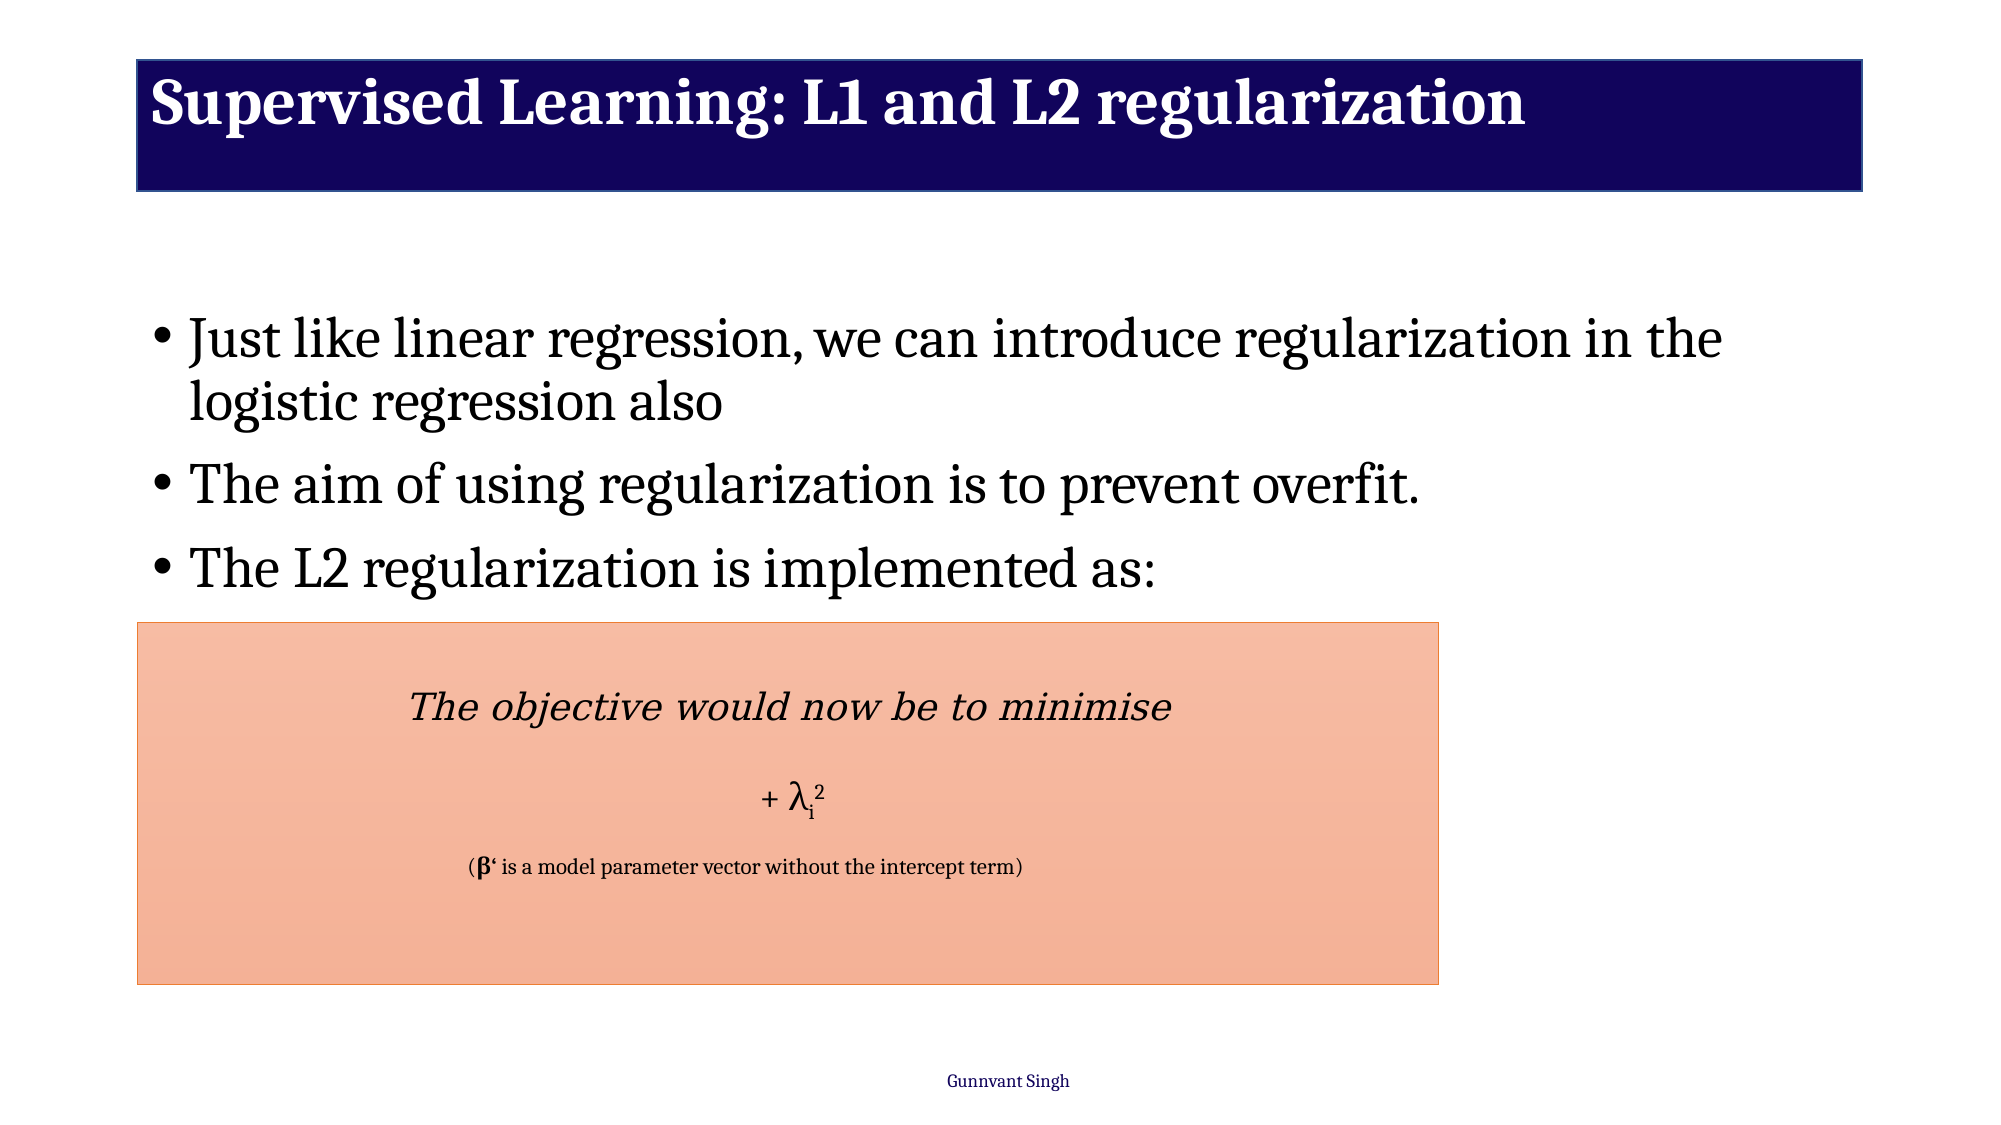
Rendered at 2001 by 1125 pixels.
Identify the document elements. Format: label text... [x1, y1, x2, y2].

list Just like linear regression, we can introduce regularization in the logistic regression also The aim of using regularization is to prevent overfit. The L2 regularization is implemented as: [137, 299, 1863, 1014]
title Supervised Learning: L1 and L2 regularization [137, 59, 1863, 278]
